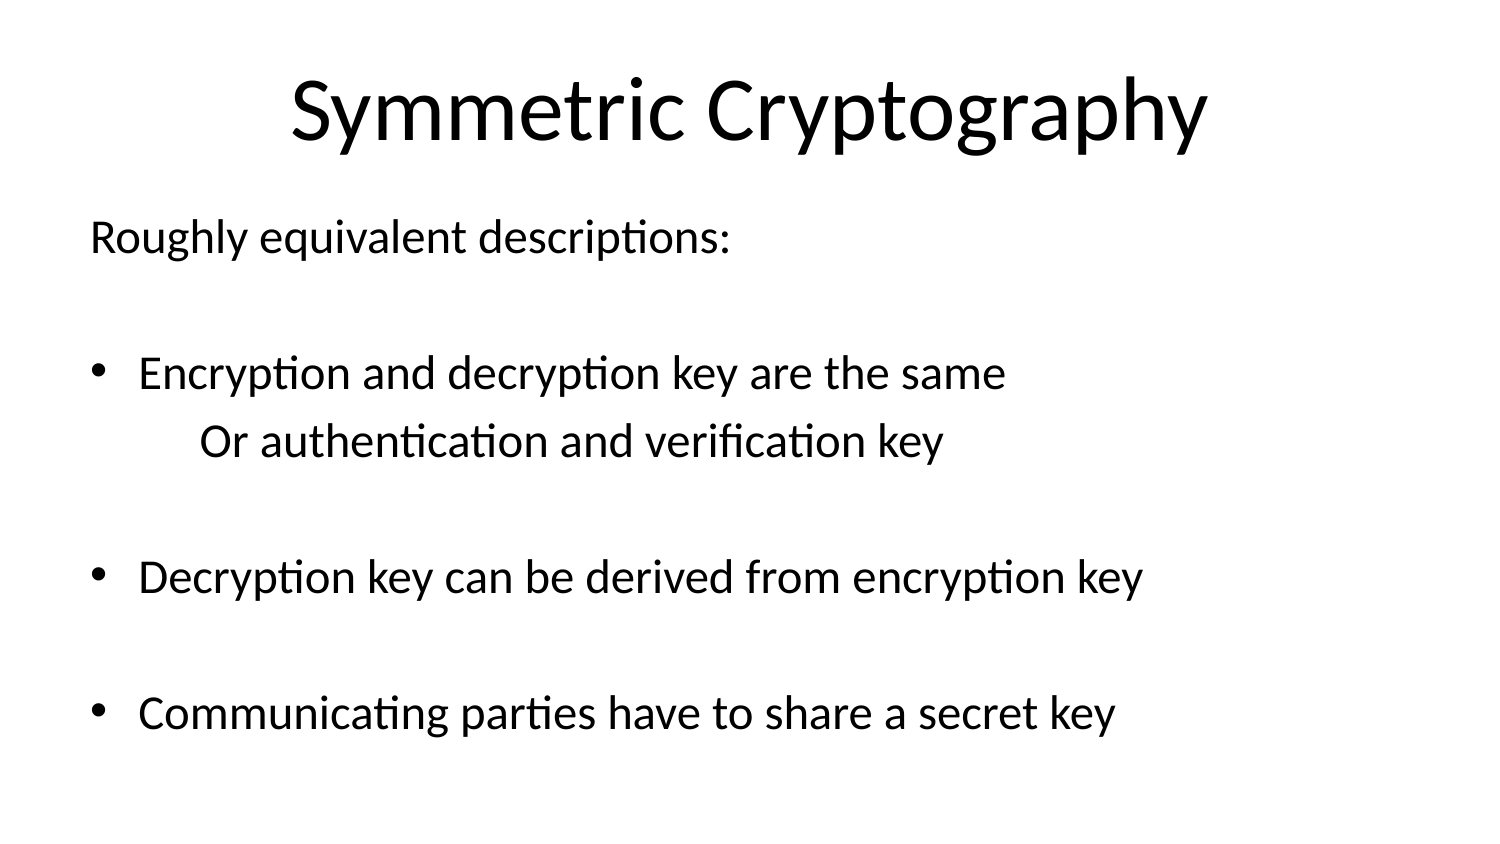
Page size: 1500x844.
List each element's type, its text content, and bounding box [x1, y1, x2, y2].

list Roughly equivalent descriptions: Encryption and decryption key are the same Or authentication and verification key Decryption key can be derived from encryption key Communicating parties have to share a secret key [75, 196, 1425, 754]
title Symmetric Cryptography [75, 33, 1425, 175]
